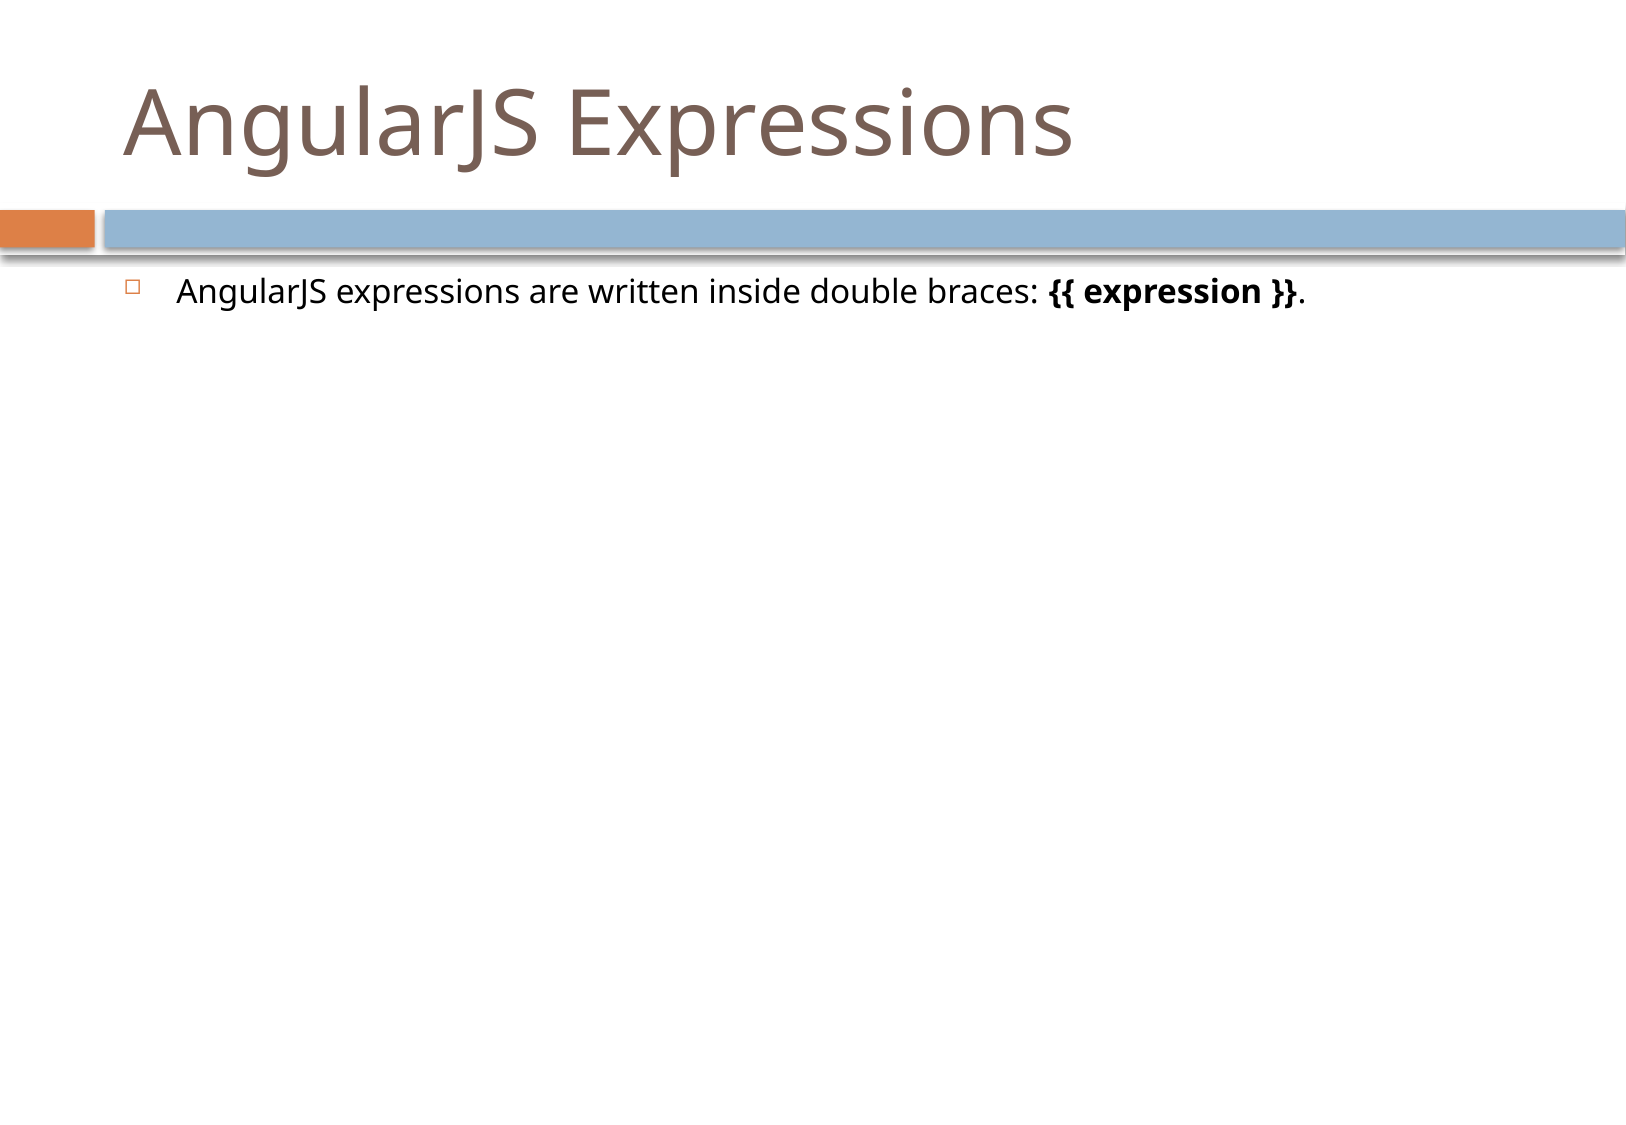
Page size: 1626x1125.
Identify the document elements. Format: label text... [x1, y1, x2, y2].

list AngularJS expressions are written inside double braces: {{ expression }}. [108, 262, 1558, 1000]
title AngularJS Expressions [108, 37, 1558, 200]
